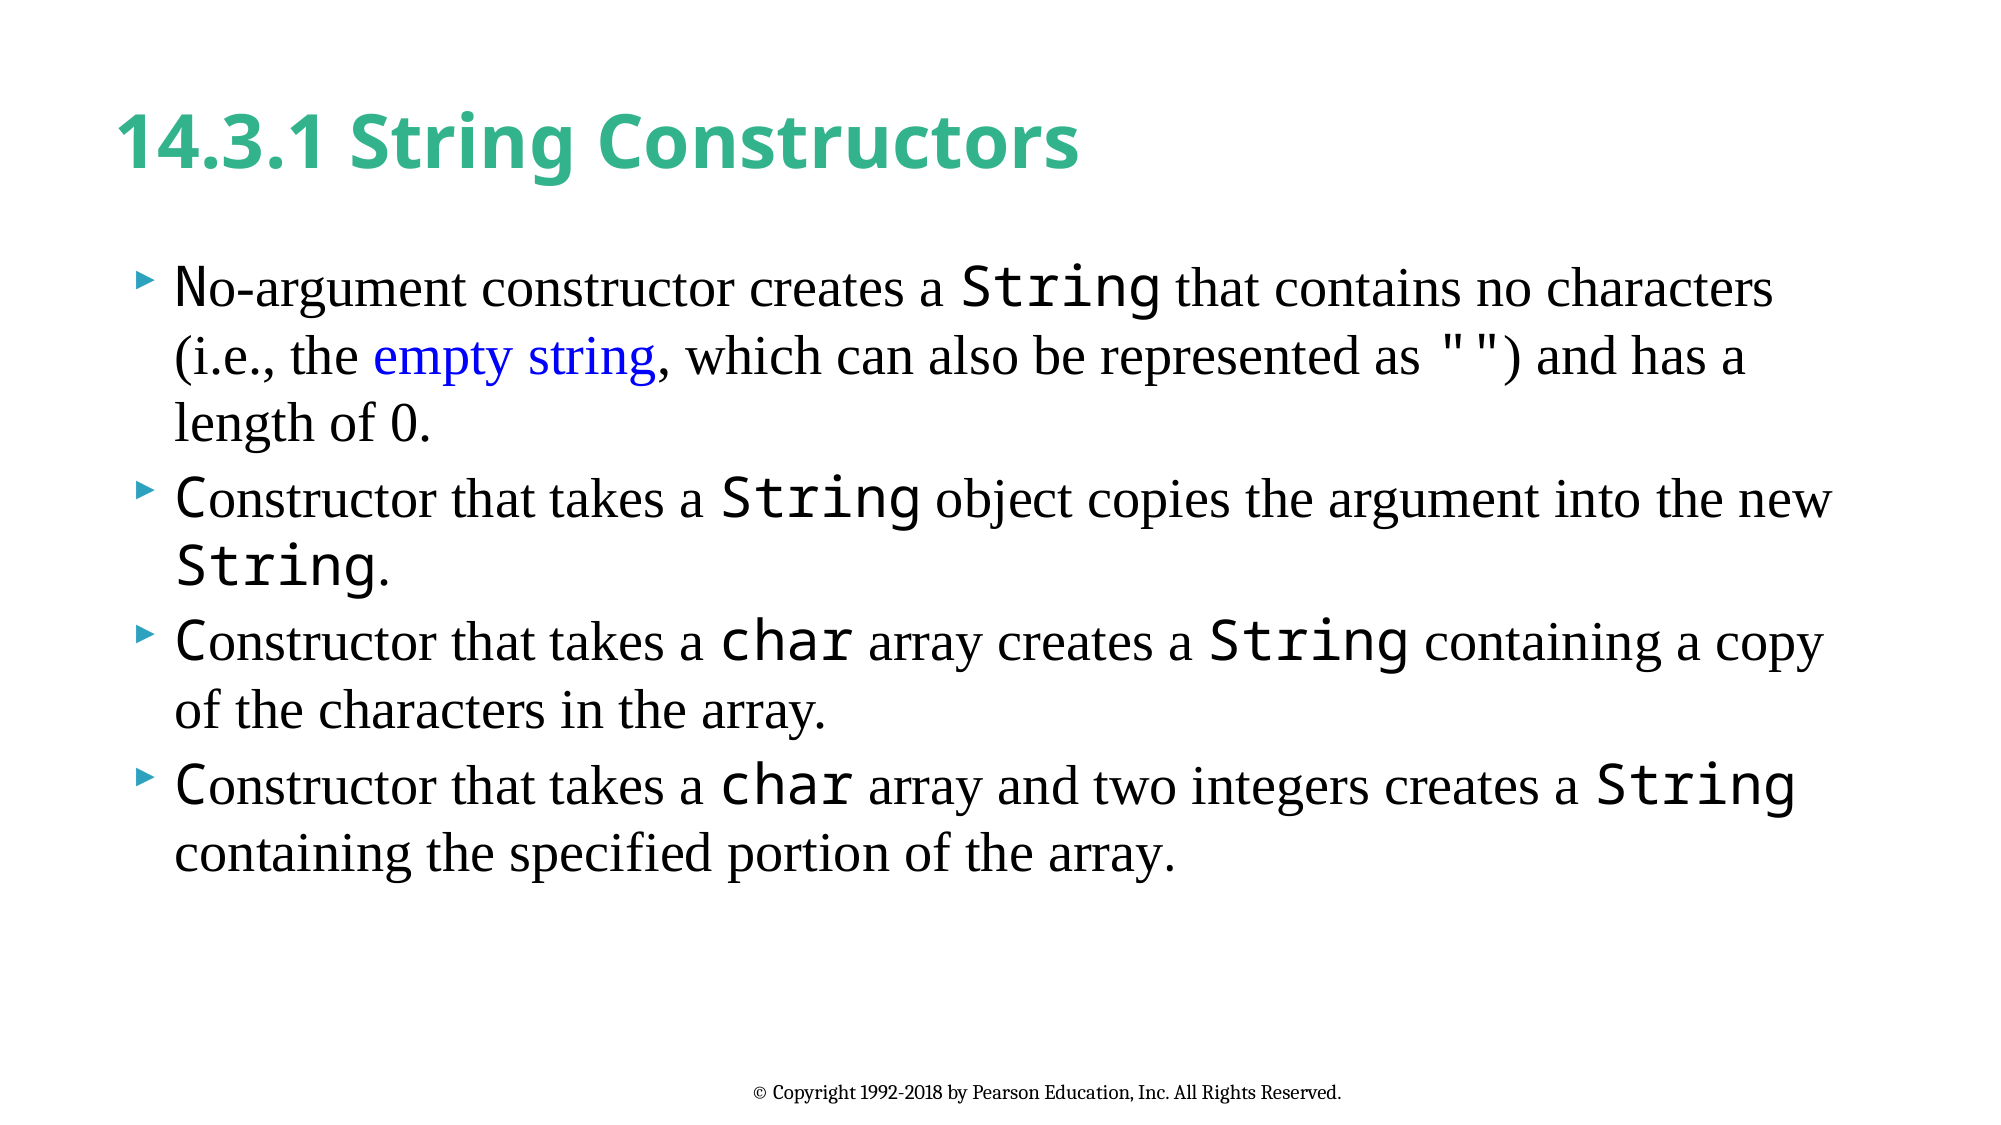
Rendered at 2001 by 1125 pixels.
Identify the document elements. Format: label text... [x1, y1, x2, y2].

title 14.3.1 String Constructors [99, 45, 1900, 233]
list No-argument constructor creates a String that contains no characters (i.e., the empty string, which can also be represented as "") and has a length of 0. Constructor that takes a String object copies the argument into the new String. Constructor that takes a char array creates a String containing a copy of the characters in the array. Constructor that takes a char array and two integers creates a String containing the specified portion of the array. [99, 242, 1900, 986]
footer © Copyright 1992-2018 by Pearson Education, Inc. All Rights Reserved. [736, 1051, 1892, 1112]
